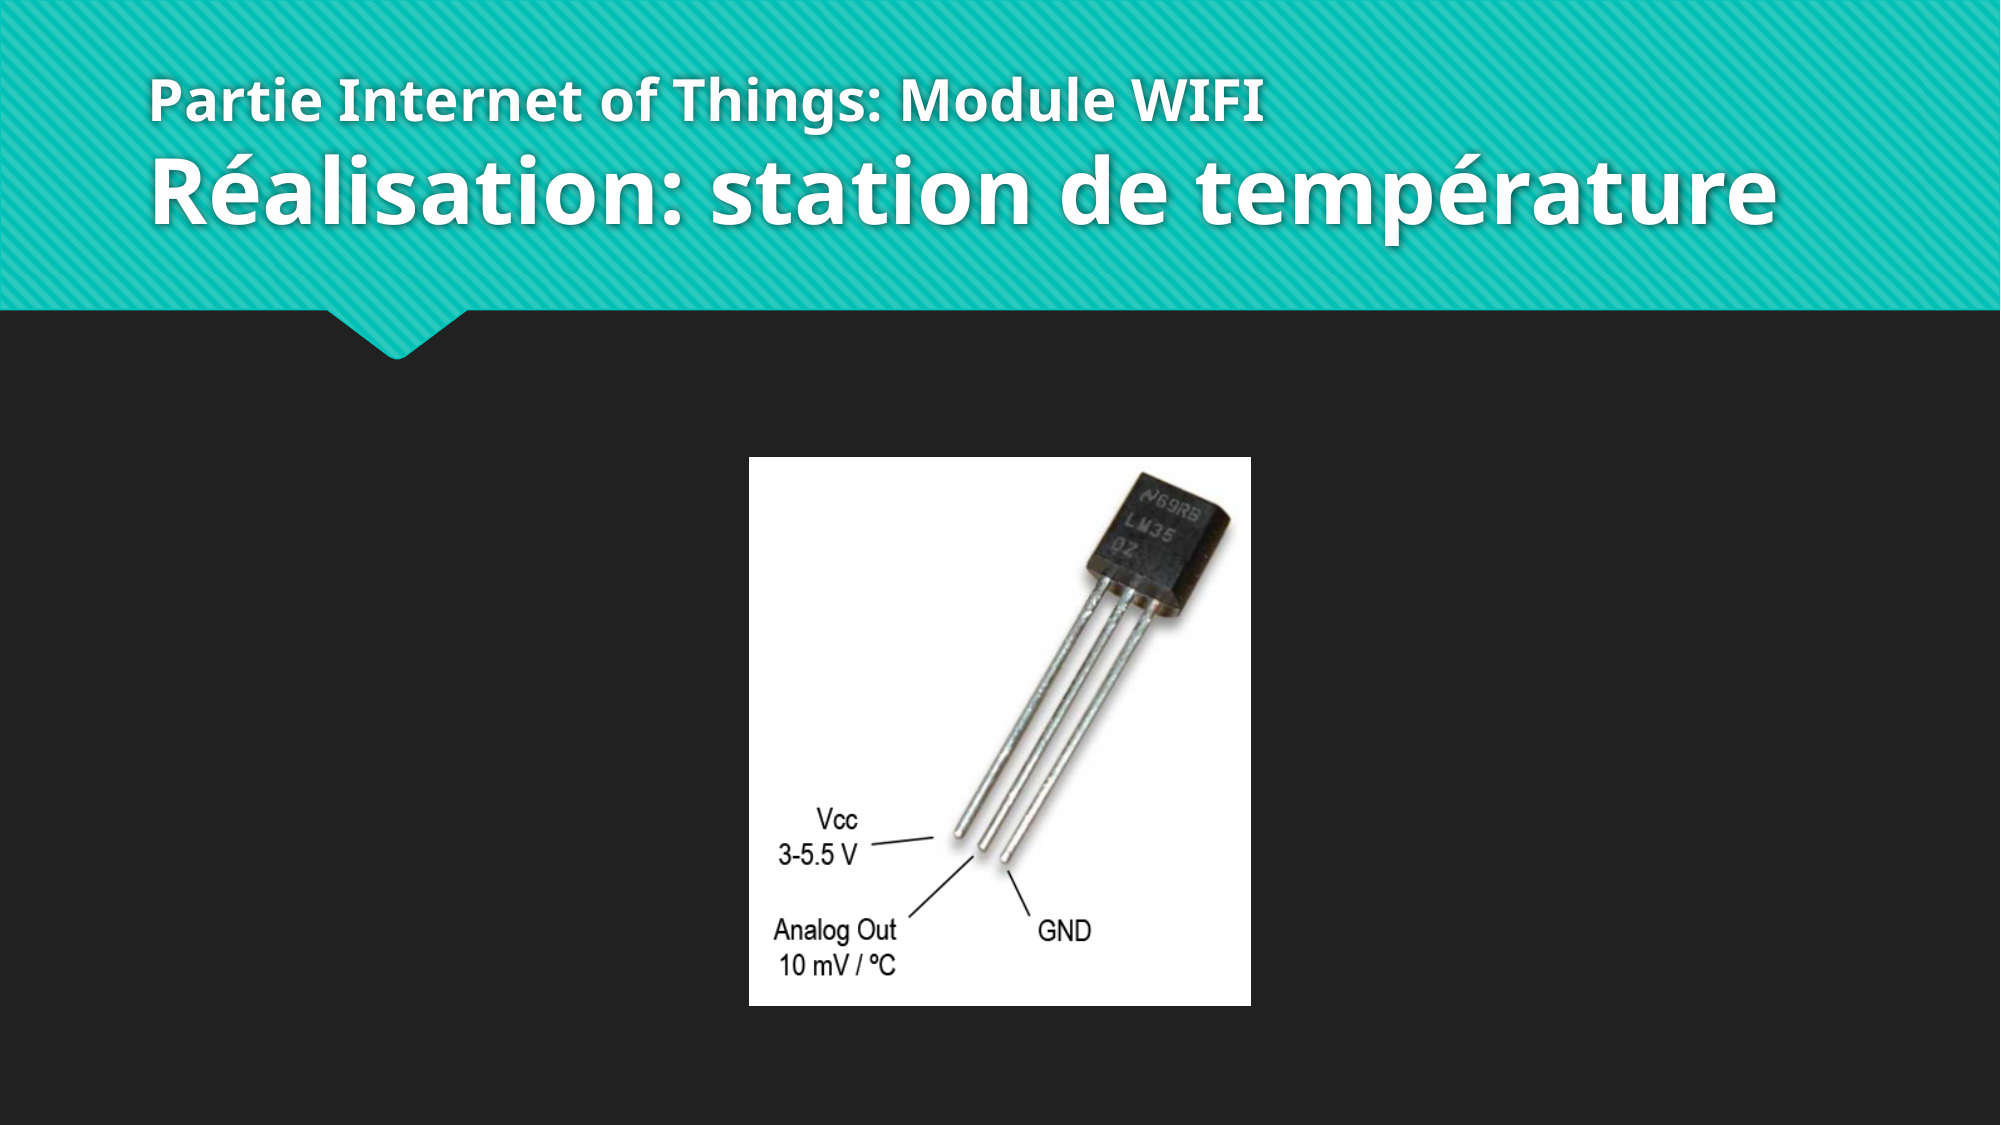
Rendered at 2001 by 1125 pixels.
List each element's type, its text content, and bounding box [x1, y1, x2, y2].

picture [748, 456, 1252, 1006]
title Partie Internet of Things: Module WIFI Réalisation: station de température [132, 73, 1868, 233]
